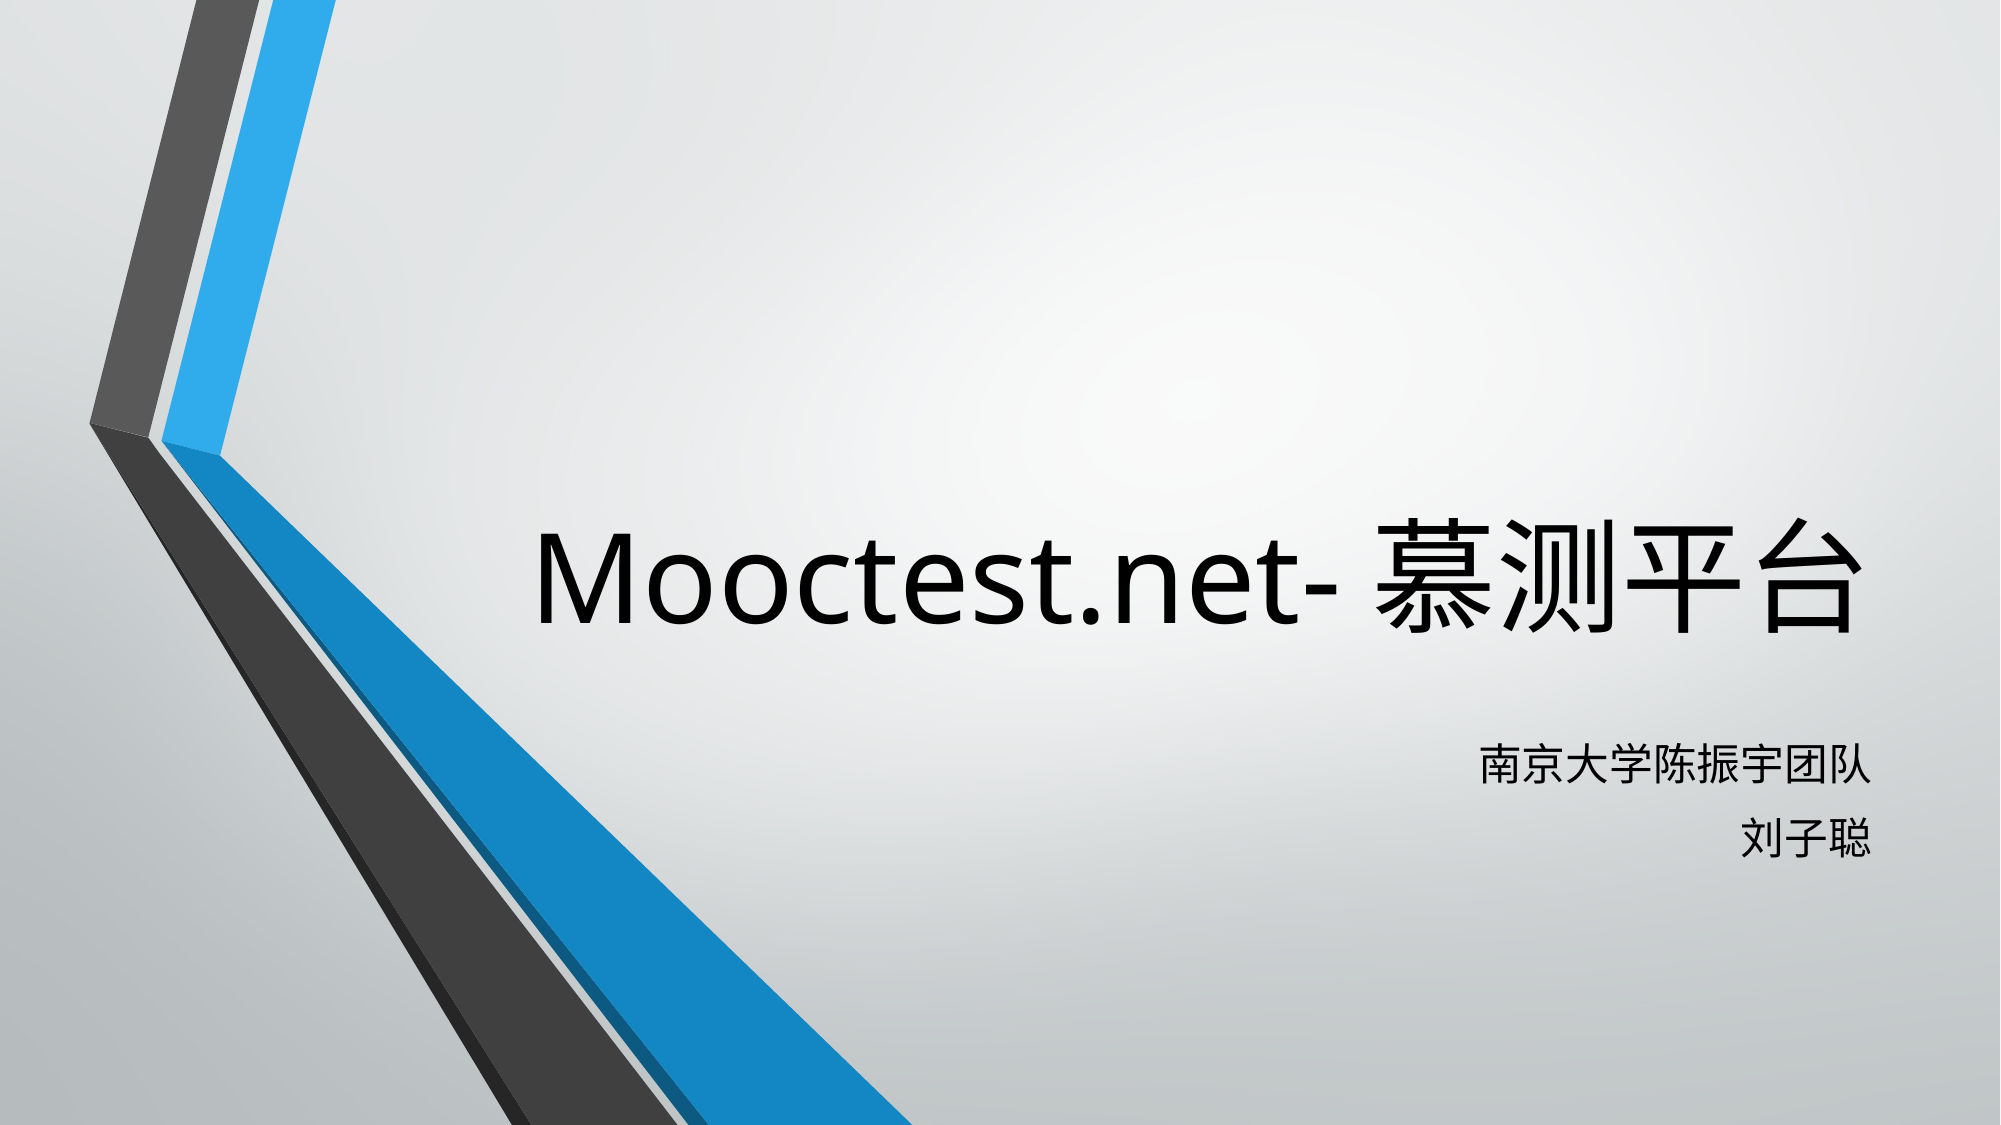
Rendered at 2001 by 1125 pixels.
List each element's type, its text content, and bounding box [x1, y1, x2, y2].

subtitle 南京大学陈振宇团队 刘子聪 [740, 655, 1887, 884]
title Mooctest.net-慕测平台 [480, 226, 1887, 656]
